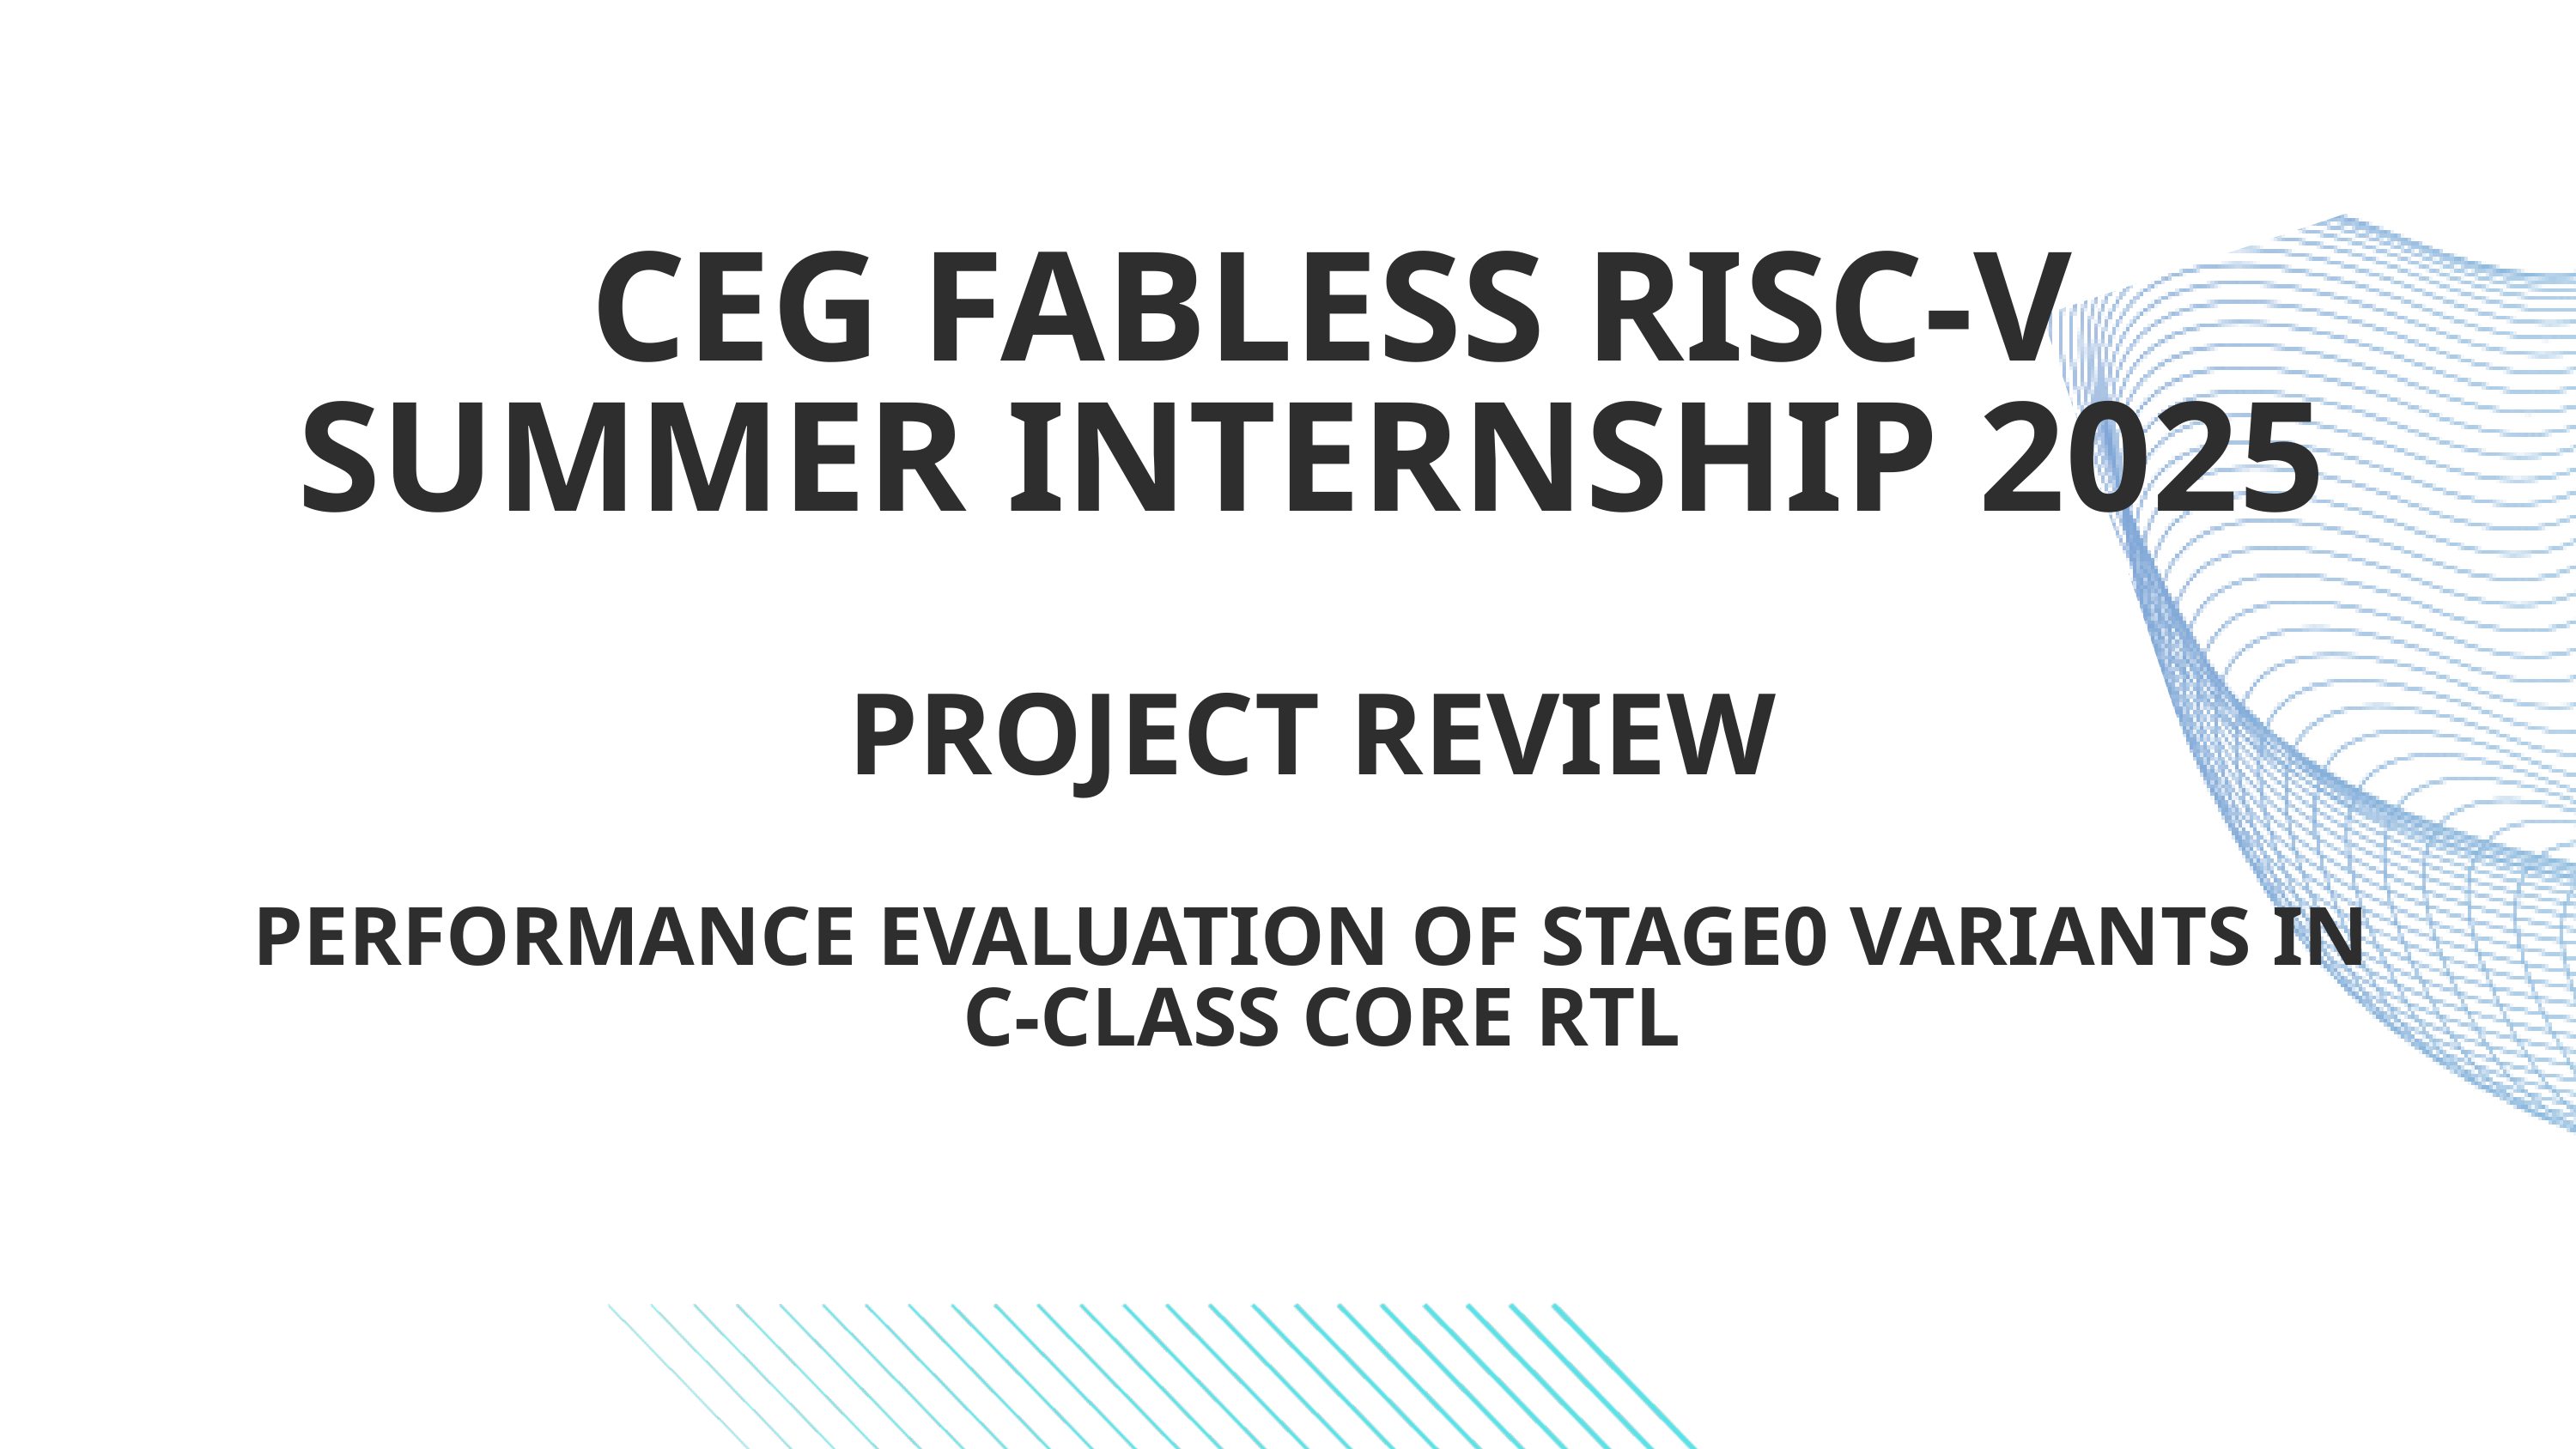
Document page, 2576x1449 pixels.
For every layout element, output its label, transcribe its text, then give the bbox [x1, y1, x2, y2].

text_box [2117, 136, 2576, 1449]
text_box CEG FABLESS RISC-V SUMMER INTERNSHIP 2025 [220, 240, 2403, 542]
text_box [608, 1303, 1978, 1449]
text_box PROJECT REVIEW PERFORMANCE EVALUATION OF STAGE0 VARIANTS IN C-CLASS CORE RTL [182, 684, 2441, 1062]
